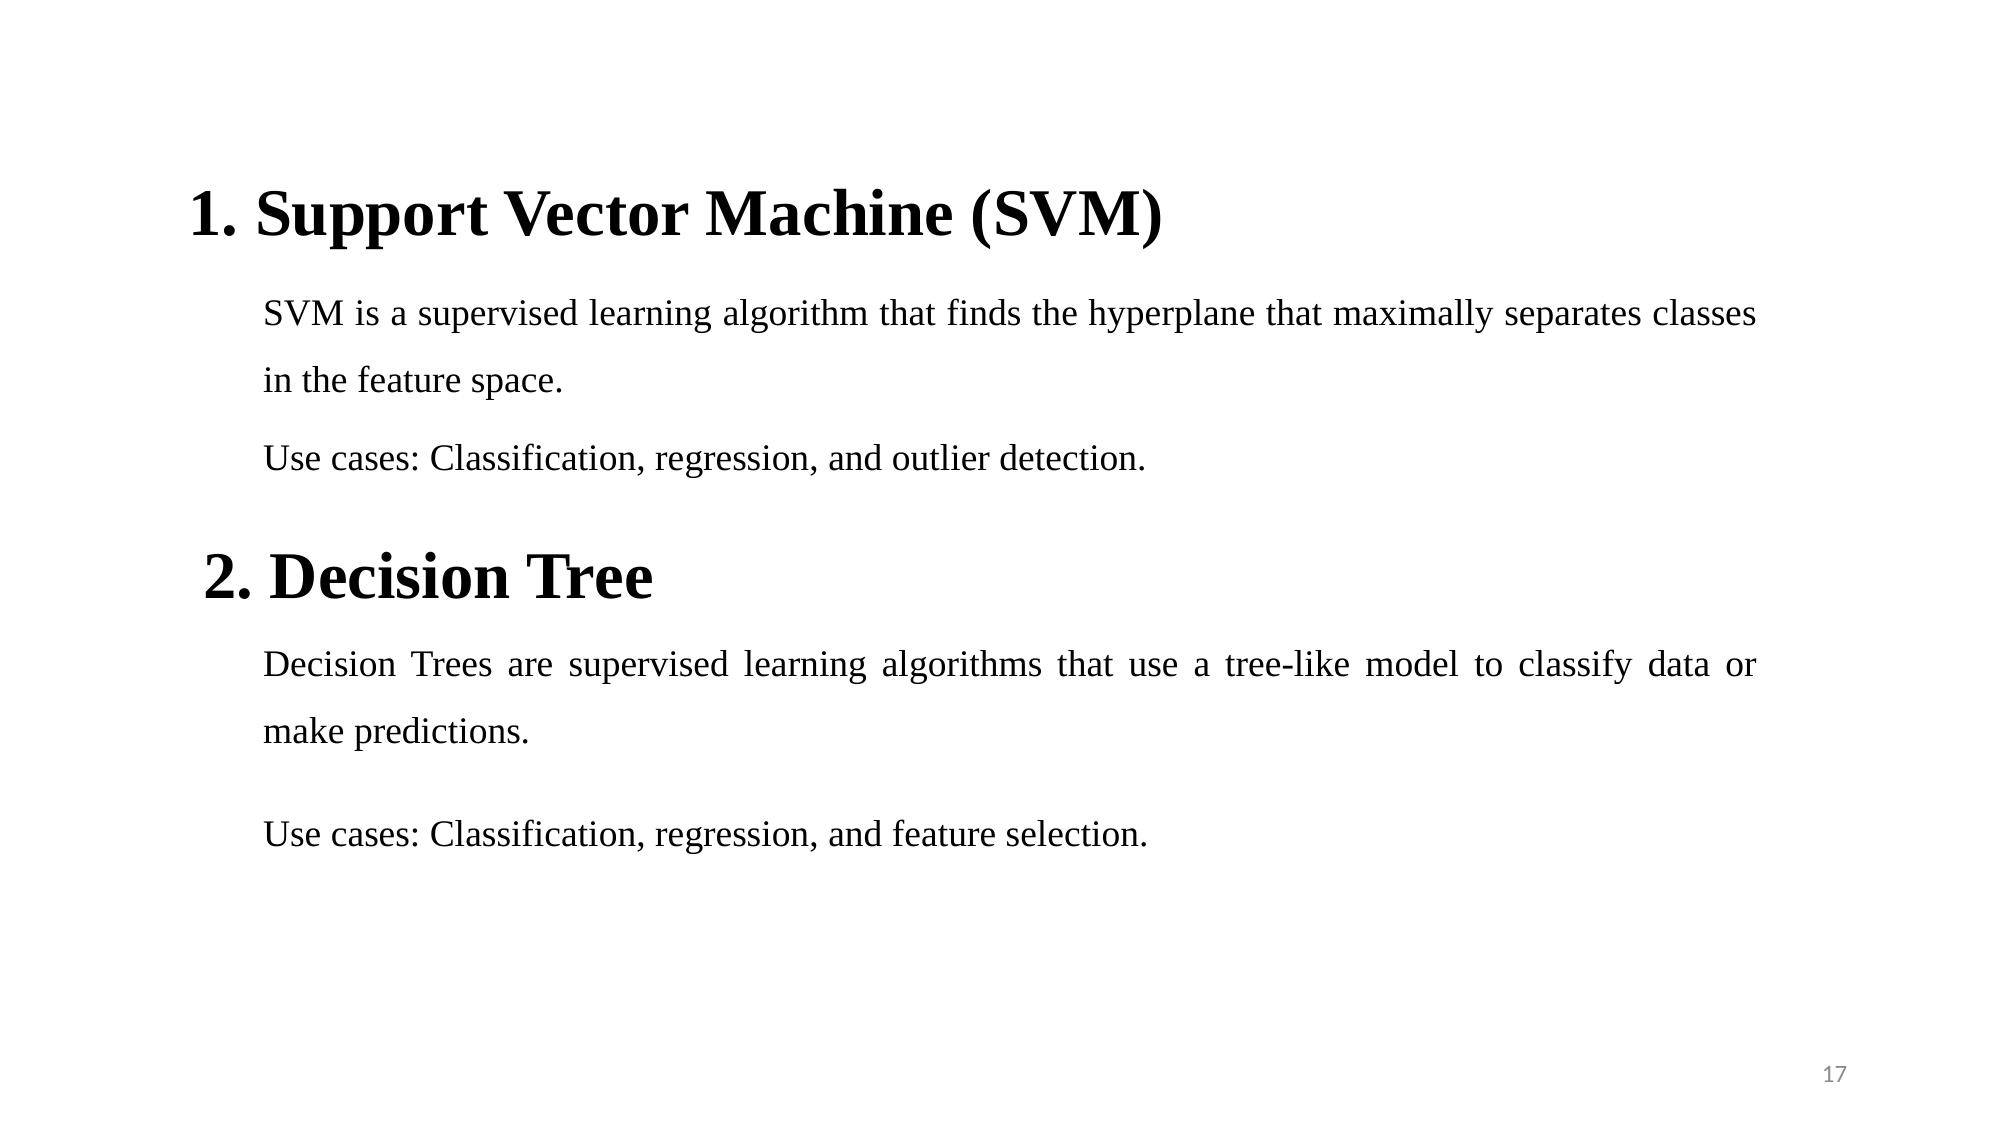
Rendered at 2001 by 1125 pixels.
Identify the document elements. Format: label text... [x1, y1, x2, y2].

slide_number 17 [1412, 1042, 1863, 1103]
title 1. Support Vector Machine (SVM) [173, 141, 1674, 257]
text_box 2. Decision Tree [188, 504, 1689, 621]
subtitle SVM is a supervised learning algorithm that finds the hyperplane that maximally separates classes in the feature space. Use cases: Classification, regression, and outlier detection. Decision Trees are supervised learning algorithms that use a tree-like model to classify data or make predictions. Use cases: Classification, regression, and feature selection. [173, 257, 1791, 984]
